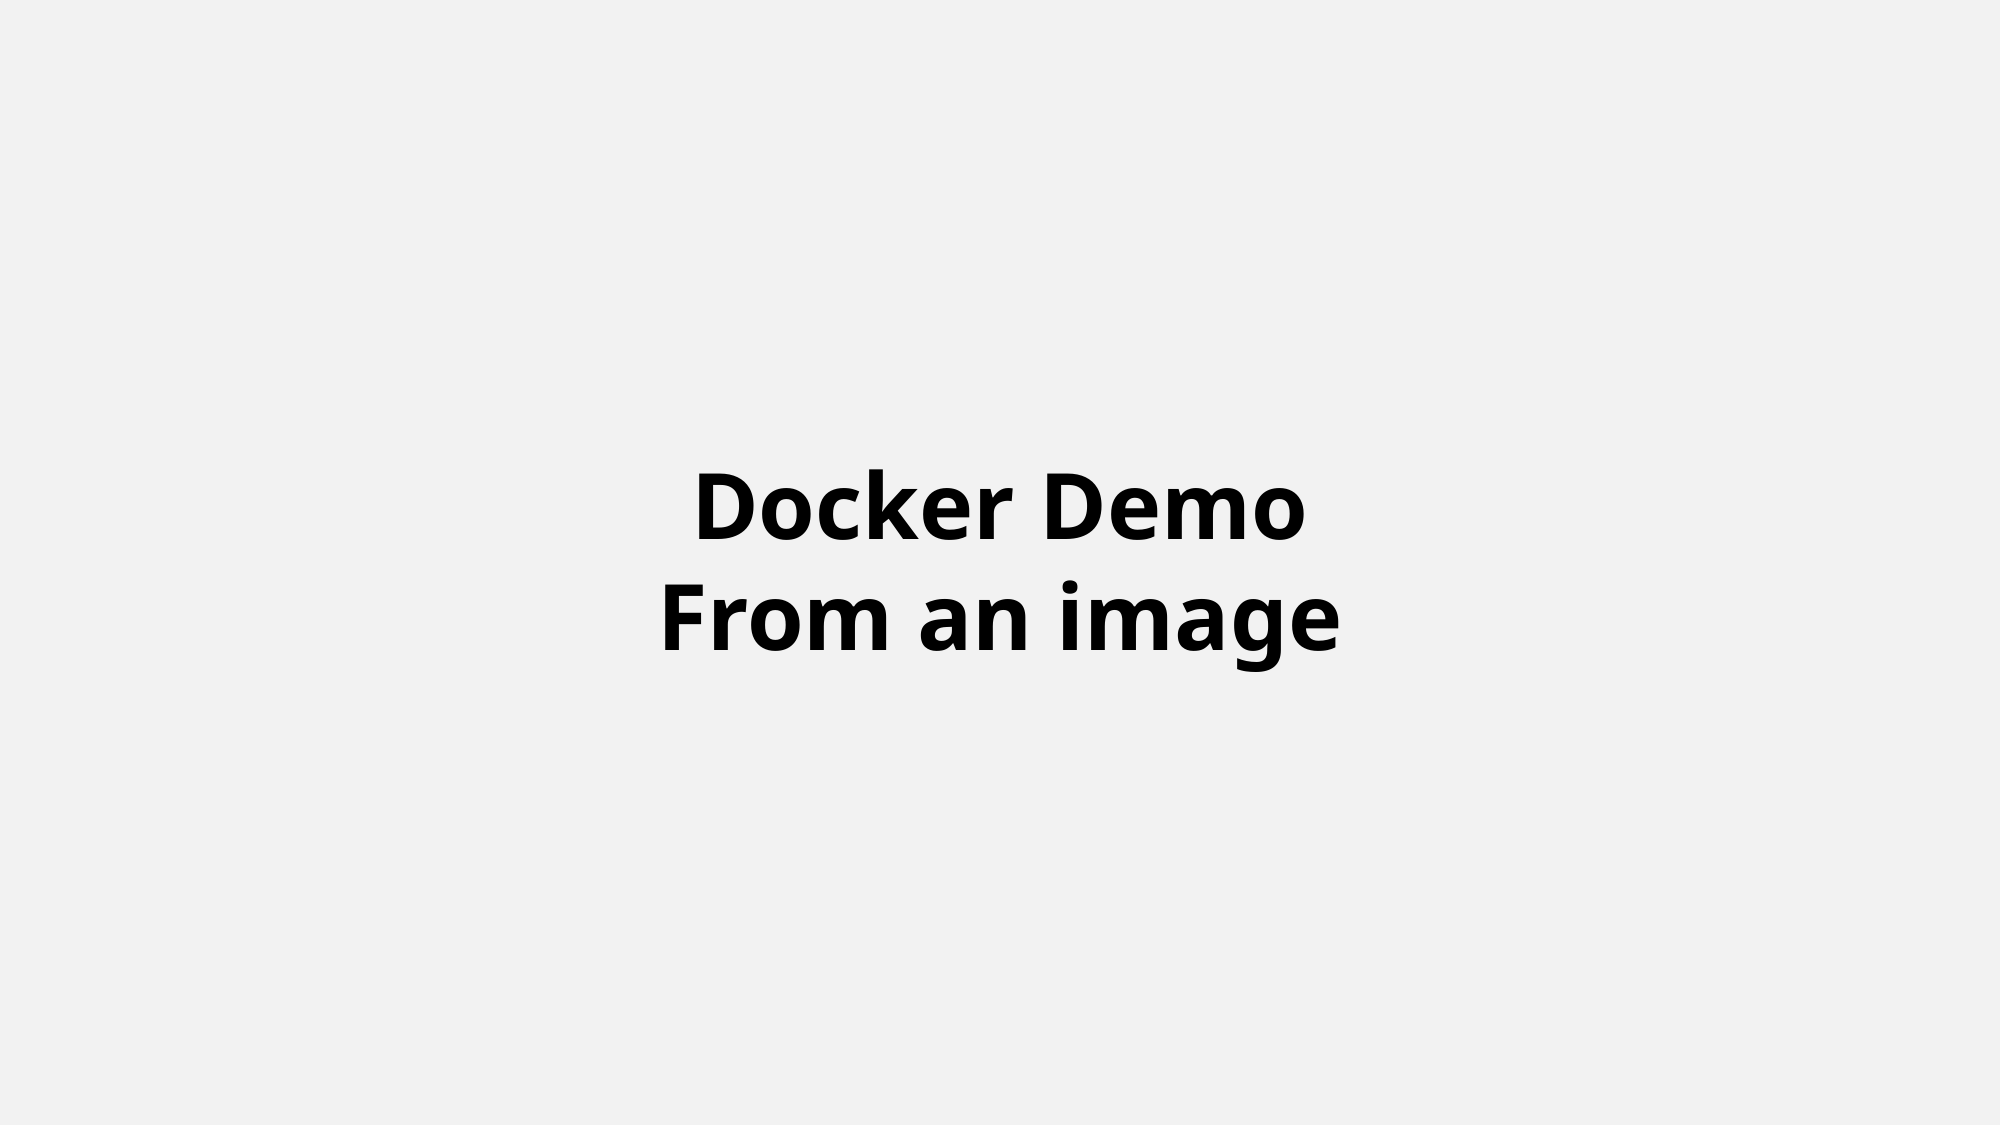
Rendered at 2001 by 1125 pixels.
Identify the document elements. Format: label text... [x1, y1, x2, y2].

text_box Docker Demo From an image [42, 441, 1957, 676]
